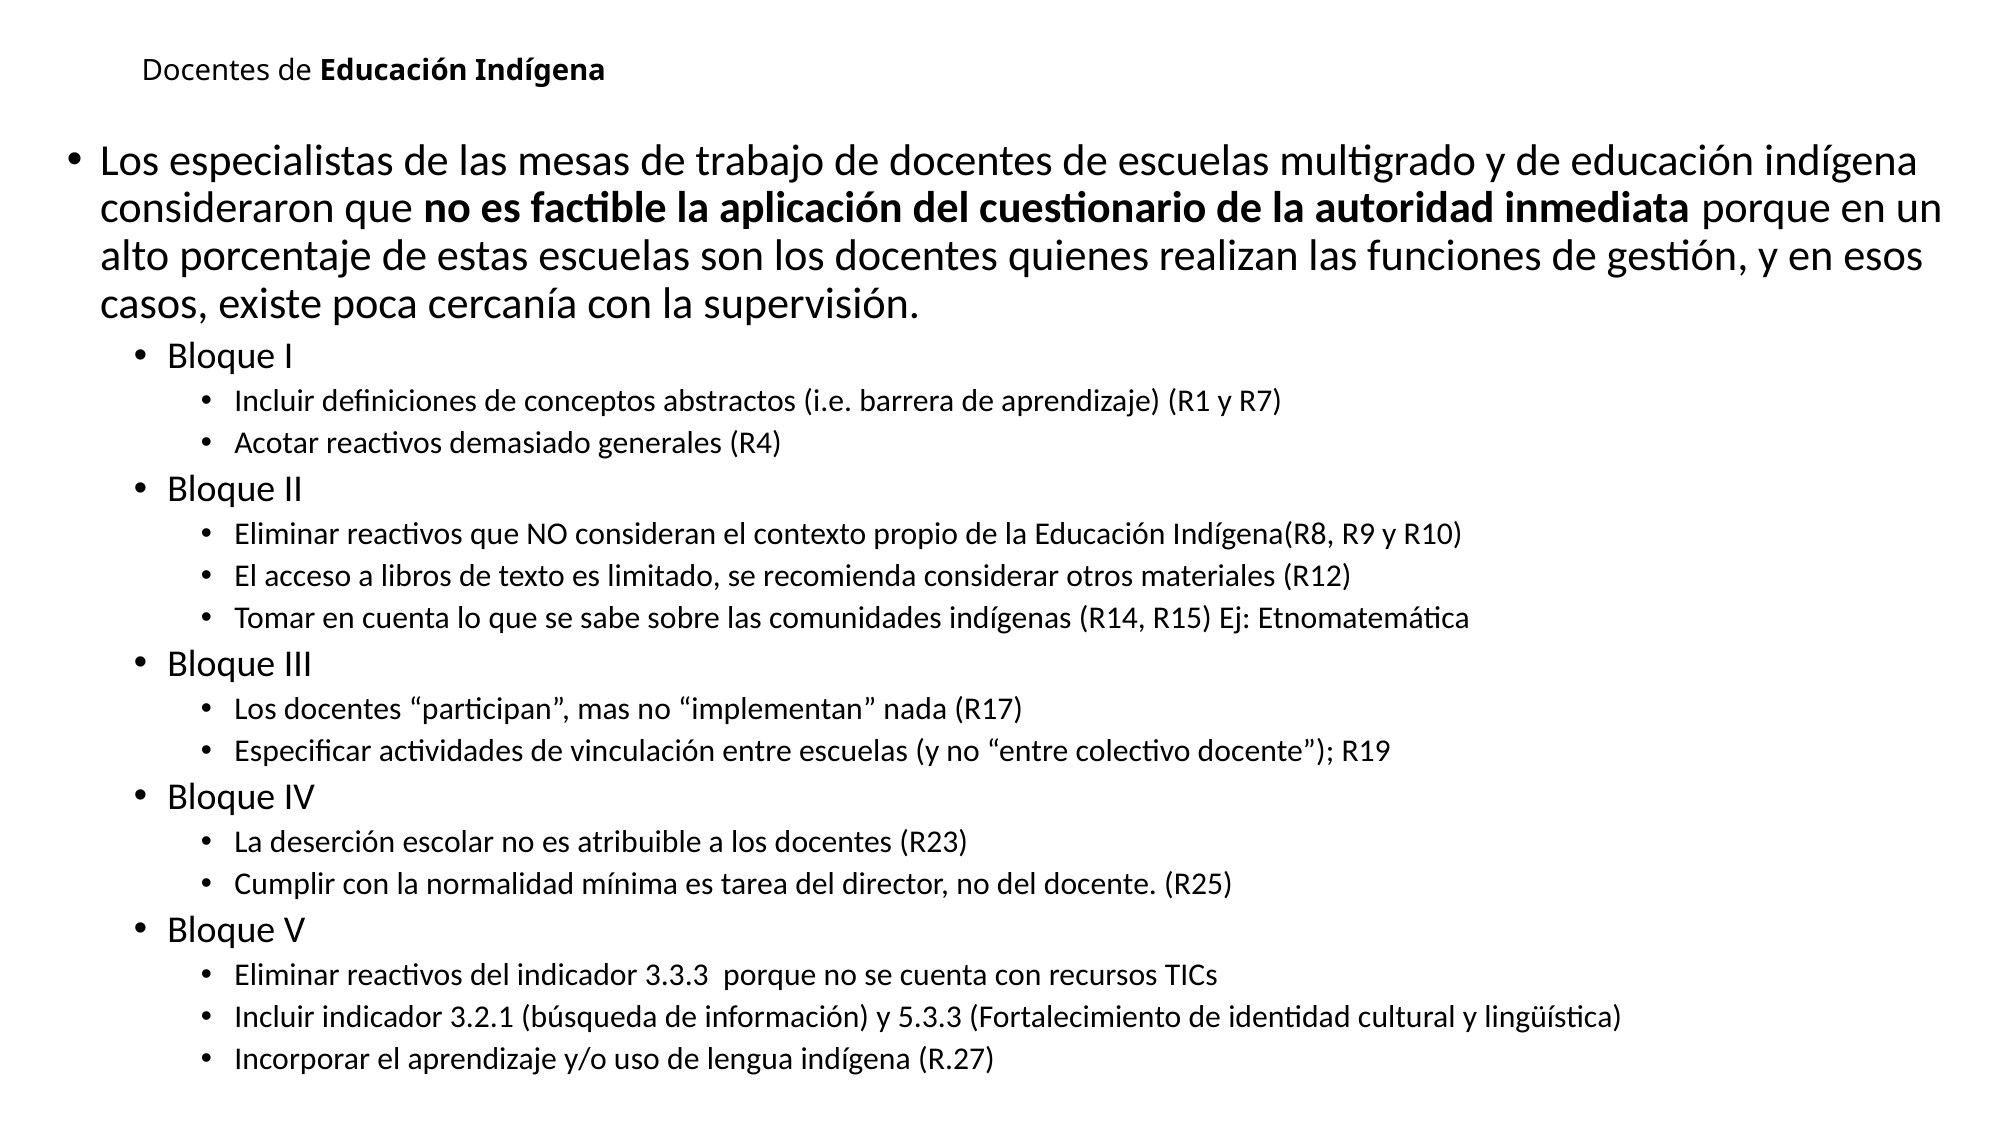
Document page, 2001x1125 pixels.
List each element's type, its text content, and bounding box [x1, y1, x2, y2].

list Los especialistas de las mesas de trabajo de docentes de escuelas multigrado y de educación indígena consideraron que no es factible la aplicación del cuestionario de la autoridad inmediata porque en un alto porcentaje de estas escuelas son los docentes quienes realizan las funciones de gestión, y en esos casos, existe poca cercanía con la supervisión. Bloque I Incluir definiciones de conceptos abstractos (i.e. barrera de aprendizaje) (R1 y R7) Acotar reactivos demasiado generales (R4) Bloque II Eliminar reactivos que NO consideran el contexto propio de la Educación Indígena(R8, R9 y R10) El acceso a libros de texto es limitado, se recomienda considerar otros materiales (R12) Tomar en cuenta lo que se sabe sobre las comunidades indígenas (R14, R15) Ej: Etnomatemática Bloque III Los docentes “participan”, mas no “implementan” nada (R17) Especificar actividades de vinculación entre escuelas (y no “entre colectivo docente”); R19 Bloque IV La deserción escolar no es atribuible a los docentes (R23) Cumplir con la normalidad mínima es tarea del director, no del docente. (R25) Bloque V Eliminar reactivos del indicador 3.3.3 porque no se cuenta con recursos TICs Incluir indicador 3.2.1 (búsqueda de información) y 5.3.3 (Fortalecimiento de identidad cultural y lingüística) Incorporar el aprendizaje y/o uso de lengua indígena (R.27) [51, 129, 1964, 1089]
title Docentes de Educación Indígena [126, 47, 1852, 129]
